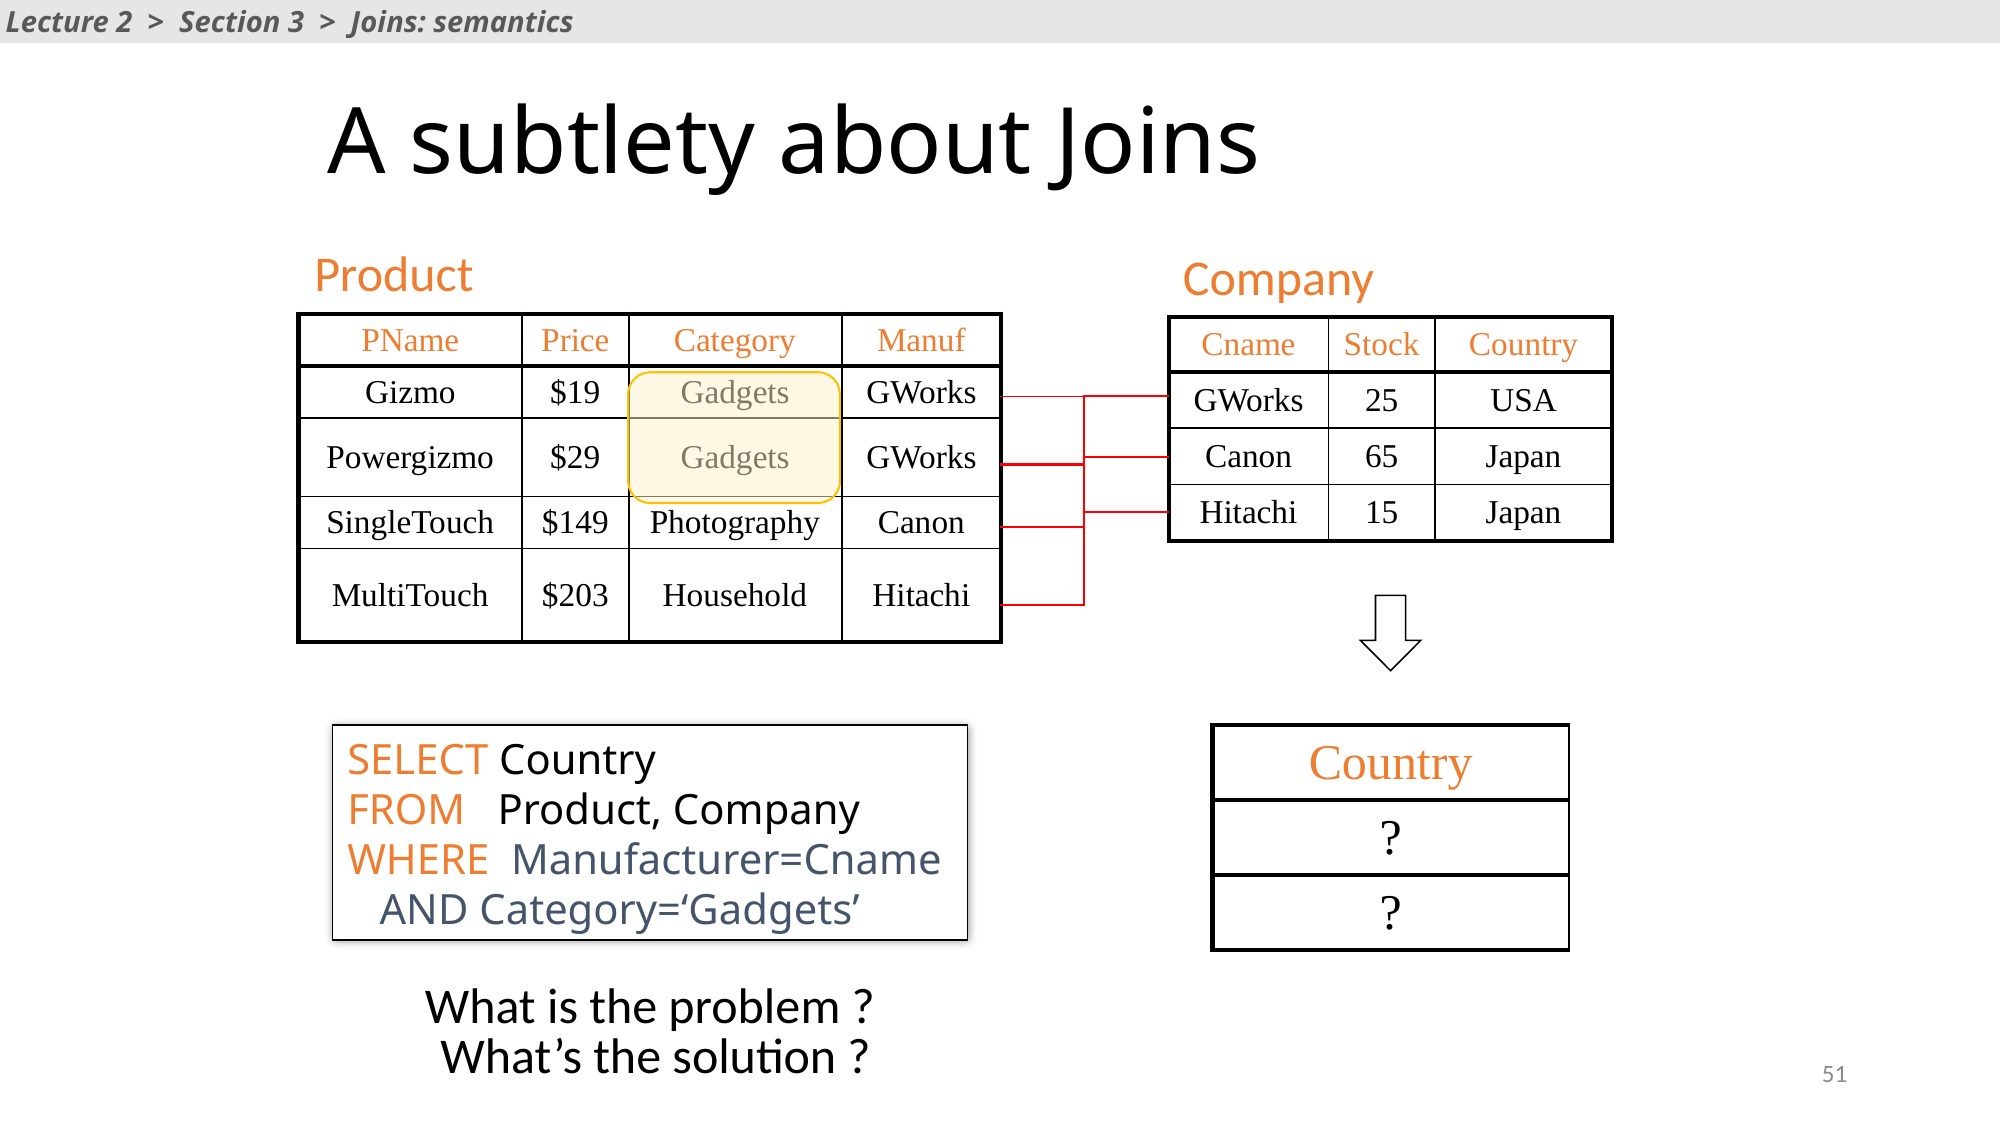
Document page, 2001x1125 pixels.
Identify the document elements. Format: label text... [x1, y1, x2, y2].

text_box What is the problem ? What’s the solution ? [312, 974, 988, 1092]
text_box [999, 456, 1169, 512]
table_header Price [523, 316, 628, 364]
table_cell Canon [1171, 429, 1328, 484]
text_box [627, 371, 841, 505]
table_cell Powergizmo [301, 419, 521, 496]
table_header Manuf [843, 316, 999, 364]
table_cell Japan [1436, 485, 1610, 539]
table_cell $29 [523, 419, 628, 496]
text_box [0, 0, 2000, 47]
table_cell ? [1215, 877, 1568, 948]
table_cell Household [630, 549, 841, 640]
table_cell Gizmo [301, 368, 521, 417]
table_cell GWorks [843, 419, 999, 496]
table_cell Canon [843, 497, 999, 548]
table_cell 65 [1329, 429, 1434, 484]
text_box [999, 512, 1169, 606]
table_cell MultiTouch [301, 549, 521, 640]
table_cell Photography [630, 497, 841, 548]
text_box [999, 397, 1169, 456]
table_cell Hitachi [843, 549, 999, 640]
table_cell GWorks [1171, 374, 1328, 427]
text_box SELECT Country FROM Product, Company WHERE Manufacturer=Cname AND Category=‘Gadgets’ [332, 725, 968, 940]
table_cell Gadgets [630, 368, 841, 387]
table_header Category [630, 316, 841, 364]
table_cell 25 [1329, 374, 1434, 427]
text_box Product [299, 233, 489, 309]
table_cell SingleTouch [301, 497, 521, 548]
table_cell GWorks [843, 368, 999, 417]
table_cell USA [1436, 374, 1610, 427]
table_cell $203 [523, 549, 628, 640]
table_cell Hitachi [1171, 485, 1328, 539]
table_header Country [1436, 319, 1610, 370]
text_box Company [1168, 237, 1390, 313]
slide_number 51 [1412, 1042, 1863, 1103]
table_header Cname [1171, 319, 1328, 370]
table_cell $149 [523, 497, 628, 548]
table_header Country [1215, 727, 1568, 798]
text_box [1360, 595, 1421, 671]
table_cell Japan [1436, 429, 1610, 484]
table_header PName [301, 316, 521, 364]
title A subtlety about Joins [312, 50, 1663, 238]
table_cell ? [1215, 802, 1568, 873]
table_cell $19 [523, 368, 628, 417]
table_cell 15 [1329, 485, 1434, 539]
table_header Stock [1329, 319, 1434, 370]
